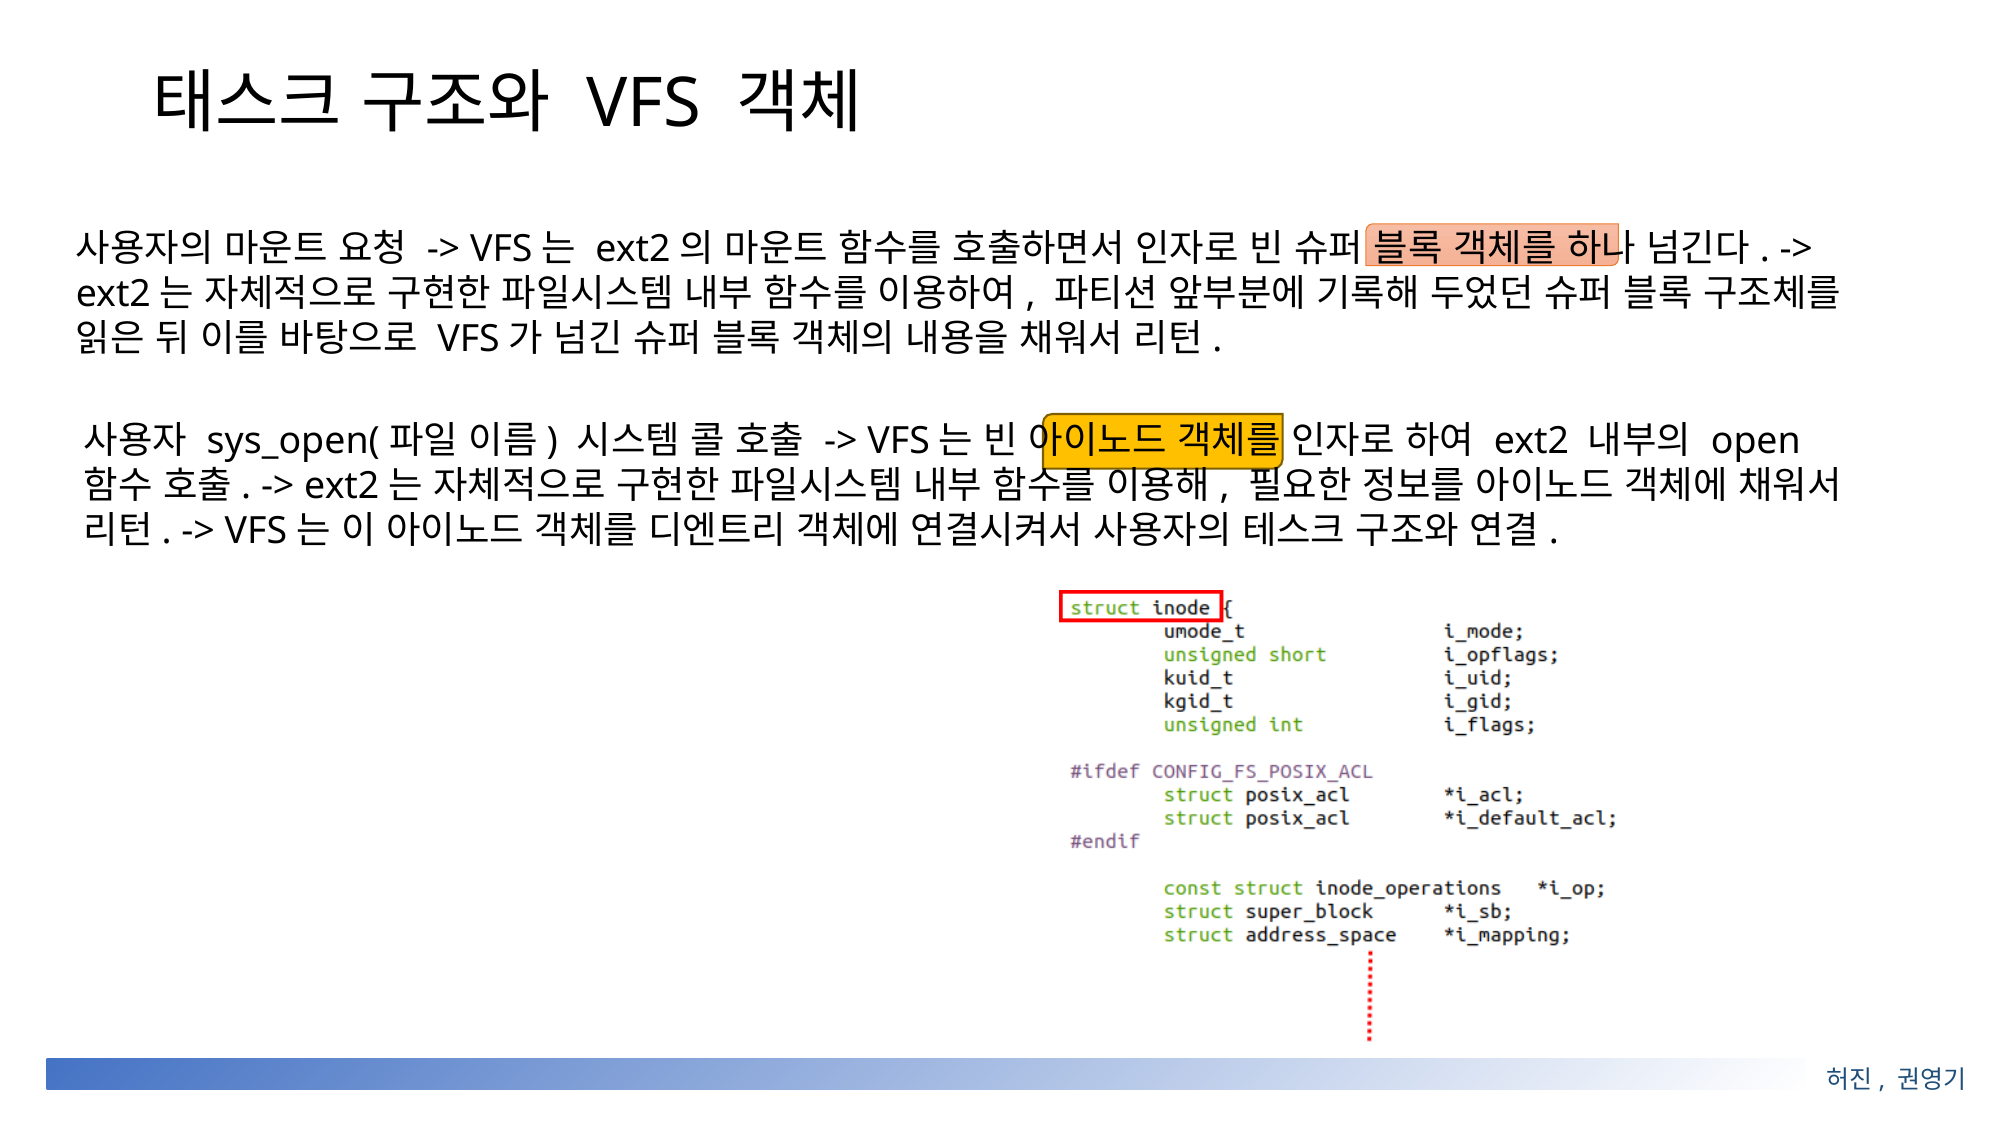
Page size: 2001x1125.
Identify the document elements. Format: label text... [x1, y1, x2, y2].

picture [1059, 590, 1712, 1044]
text_box 사용자의 마운트 요청 -> VFS는 ext2의 마운트 함수를 호출하면서 인자로 빈 슈퍼 블록 객체를 하나 넘긴다. -> ext2는 자체적으로 구현한 파일시스템 내부 함수를 이용하여, 파티션 앞부분에 기록해 두었던 슈퍼 블록 구조체를 읽은 뒤 이를 바탕으로 VFS가 넘긴 슈퍼 블록 객체의 내용을 채워서 리턴. [61, 216, 1884, 366]
title 태스크 구조와 VFS 객체 [137, 59, 1233, 163]
text_box 사용자 sys_open(파일 이름) 시스템 콜 호출 -> VFS는 빈 아이노드 객체를 인자로 하여 ext2 내부의 open 함수 호출. -> ext2는 자체적으로 구현한 파일시스템 내부 함수를 이용해, 필요한 정보를 아이노드 객체에 채워서 리턴. -> VFS는 이 아이노드 객체를 디엔트리 객체에 연결시켜서 사용자의 테스크 구조와 연결. [69, 408, 1859, 559]
